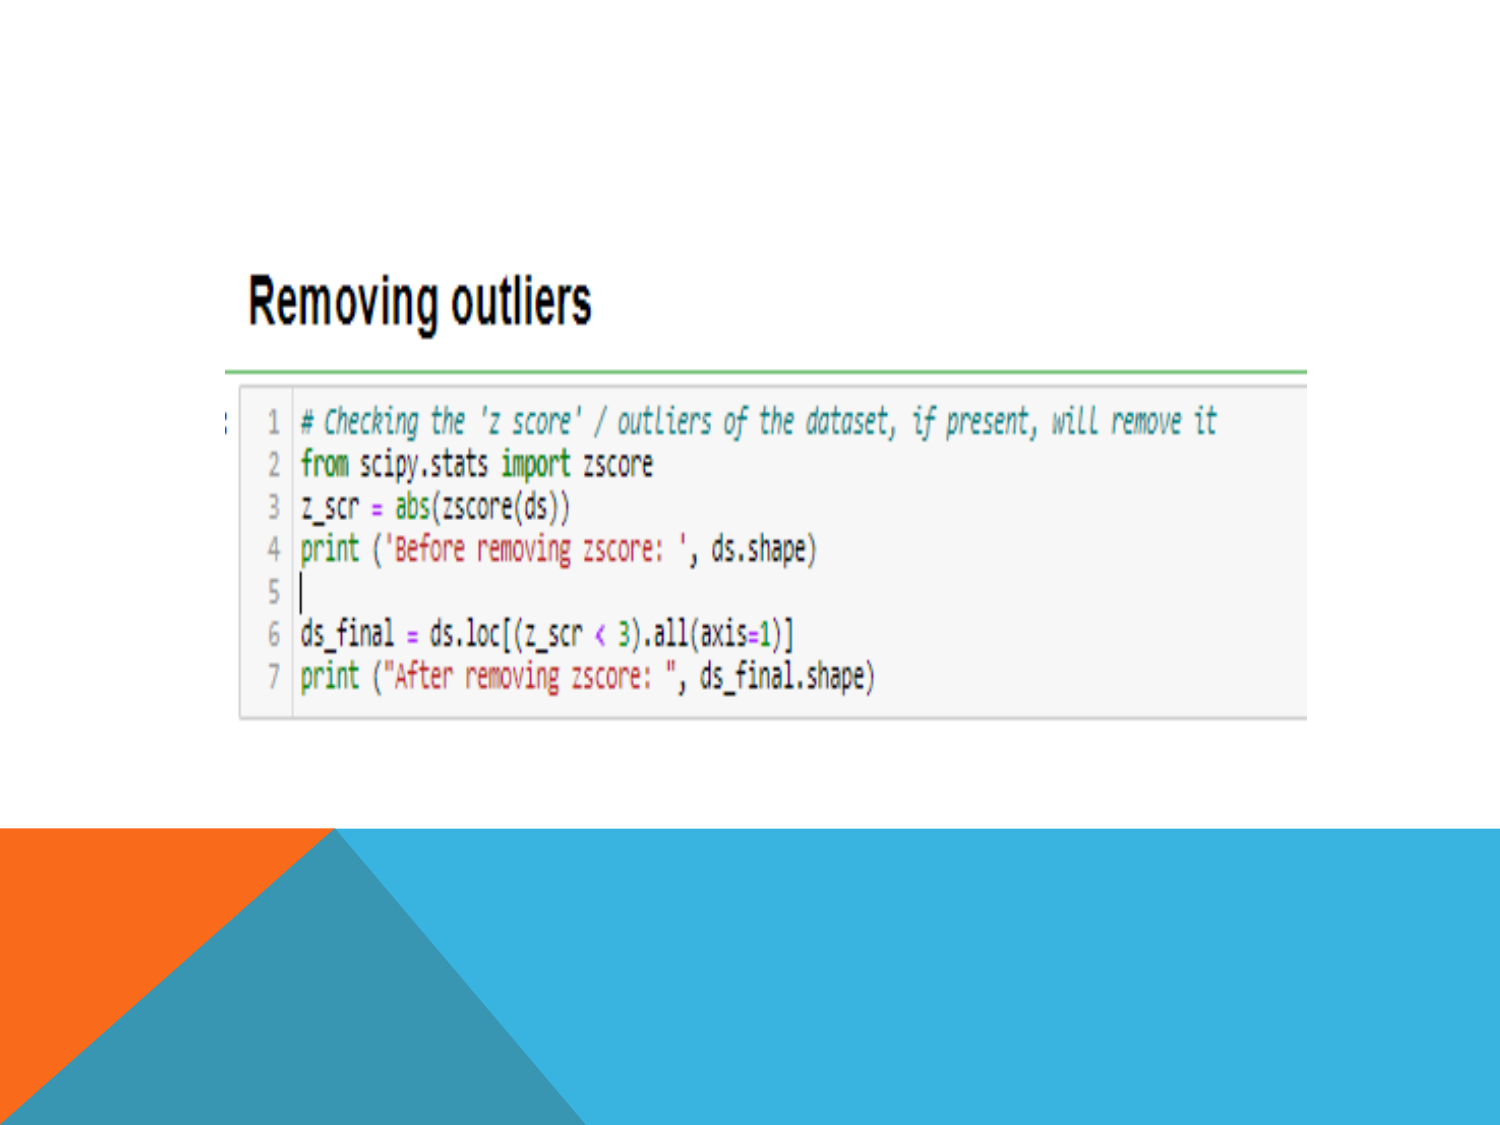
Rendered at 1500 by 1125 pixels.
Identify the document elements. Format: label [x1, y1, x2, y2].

picture [224, 262, 1307, 726]
